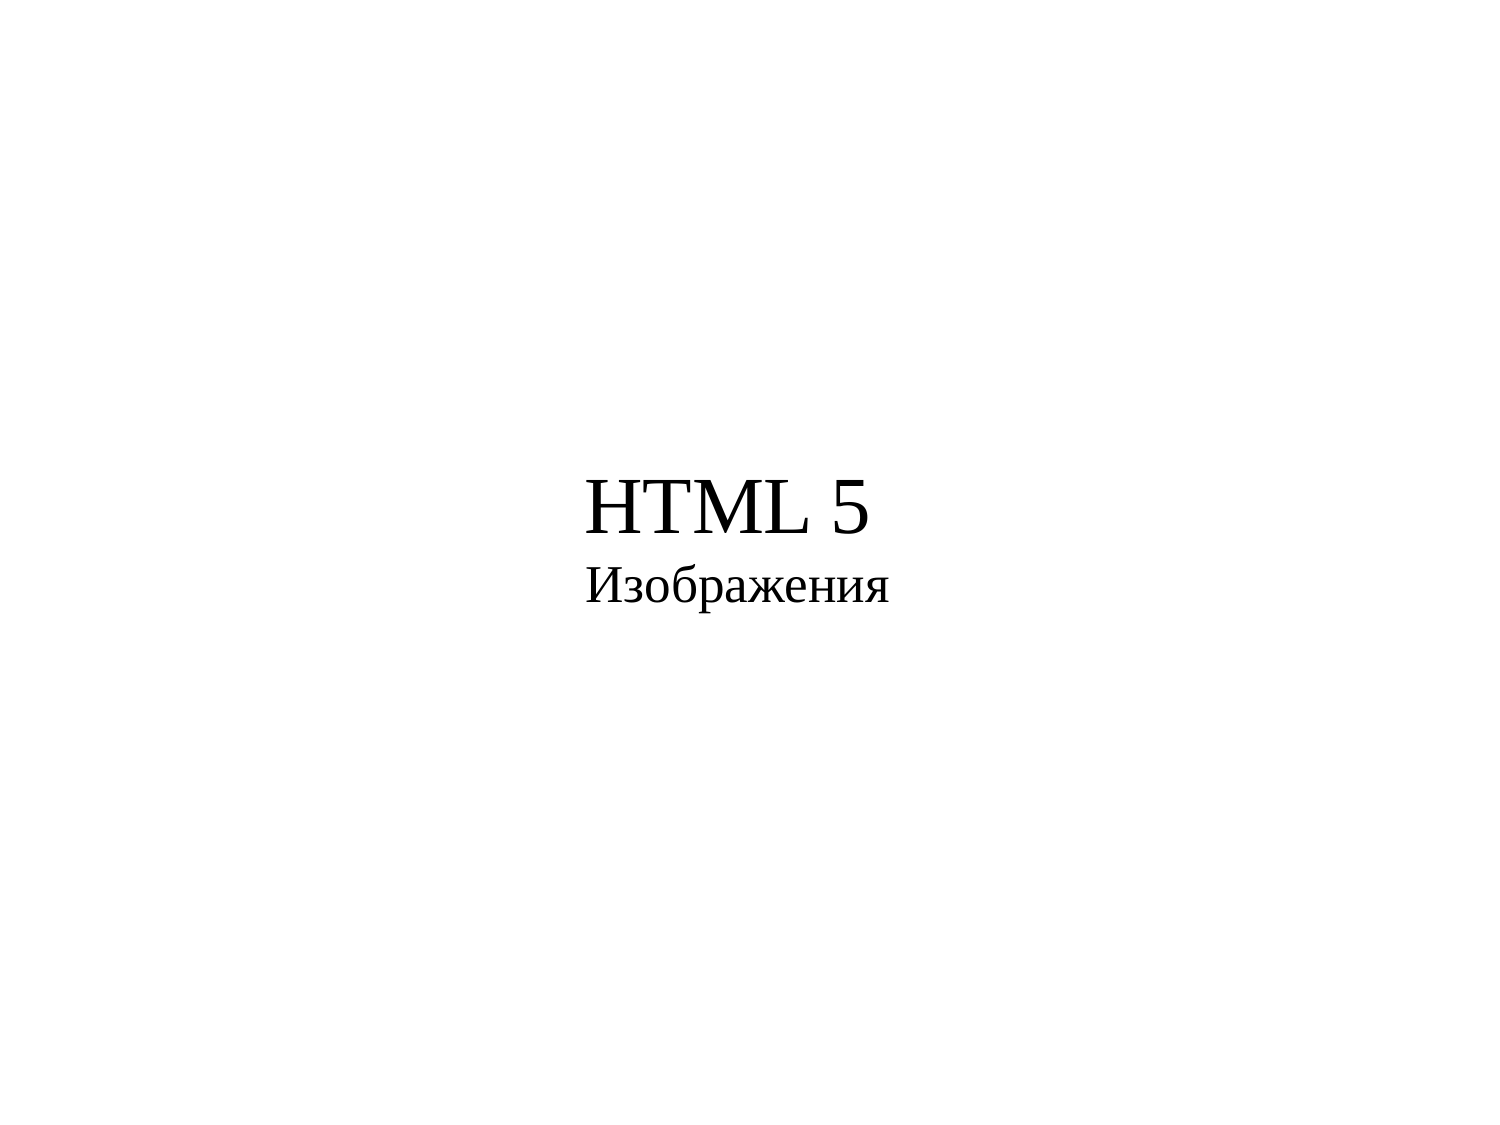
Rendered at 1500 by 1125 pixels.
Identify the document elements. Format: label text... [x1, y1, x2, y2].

title HTML 5 Изображения [100, 444, 1376, 686]
